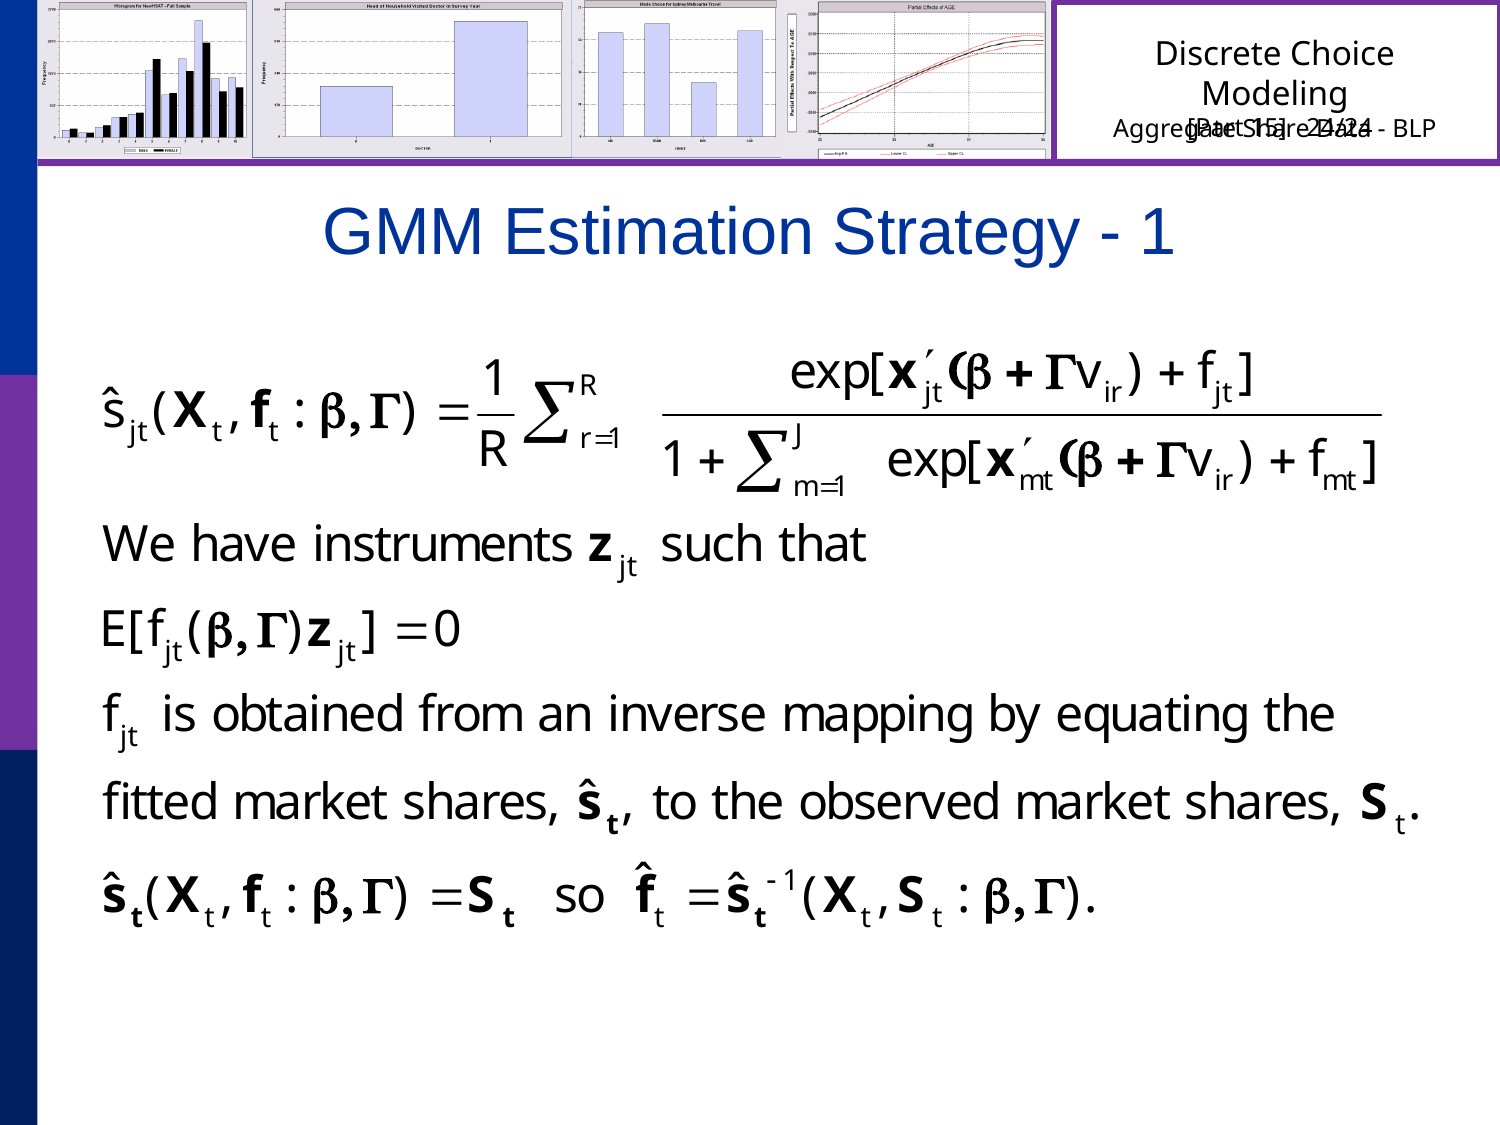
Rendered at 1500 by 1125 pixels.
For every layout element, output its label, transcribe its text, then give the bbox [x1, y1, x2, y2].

picture [37, 0, 1050, 158]
title GMM Estimation Strategy - 1 [74, 87, 1426, 276]
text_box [94, 337, 1429, 938]
